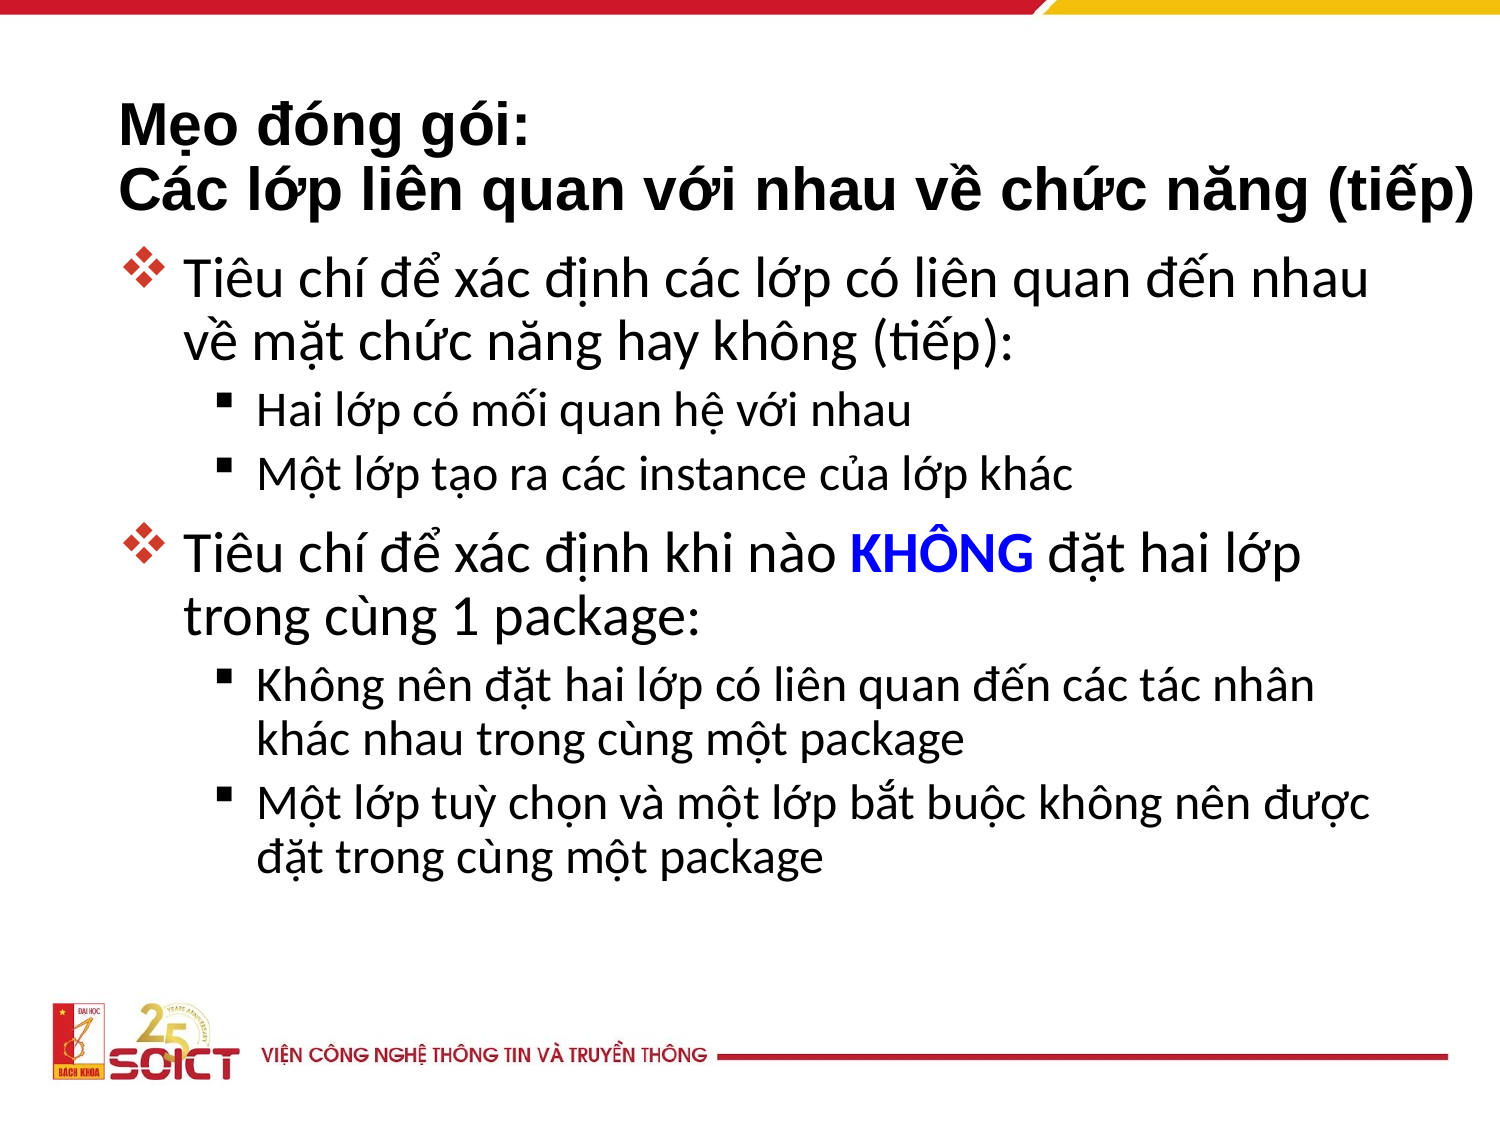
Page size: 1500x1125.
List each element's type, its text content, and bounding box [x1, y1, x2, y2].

list Tiêu chí để xác định các lớp có liên quan đến nhau về mặt chức năng hay không (tiếp): Hai lớp có mối quan hệ với nhau Một lớp tạo ra các instance của lớp khác Tiêu chí để xác định khi nào KHÔNG đặt hai lớp trong cùng 1 package: Không nên đặt hai lớp có liên quan đến các tác nhân khác nhau trong cùng một package Một lớp tuỳ chọn và một lớp bắt buộc không nên được đặt trong cùng một package [103, 239, 1397, 989]
title Mẹo đóng gói: Các lớp liên quan với nhau về chức năng (tiếp) [103, 77, 1500, 240]
picture [0, 0, 1500, 1125]
